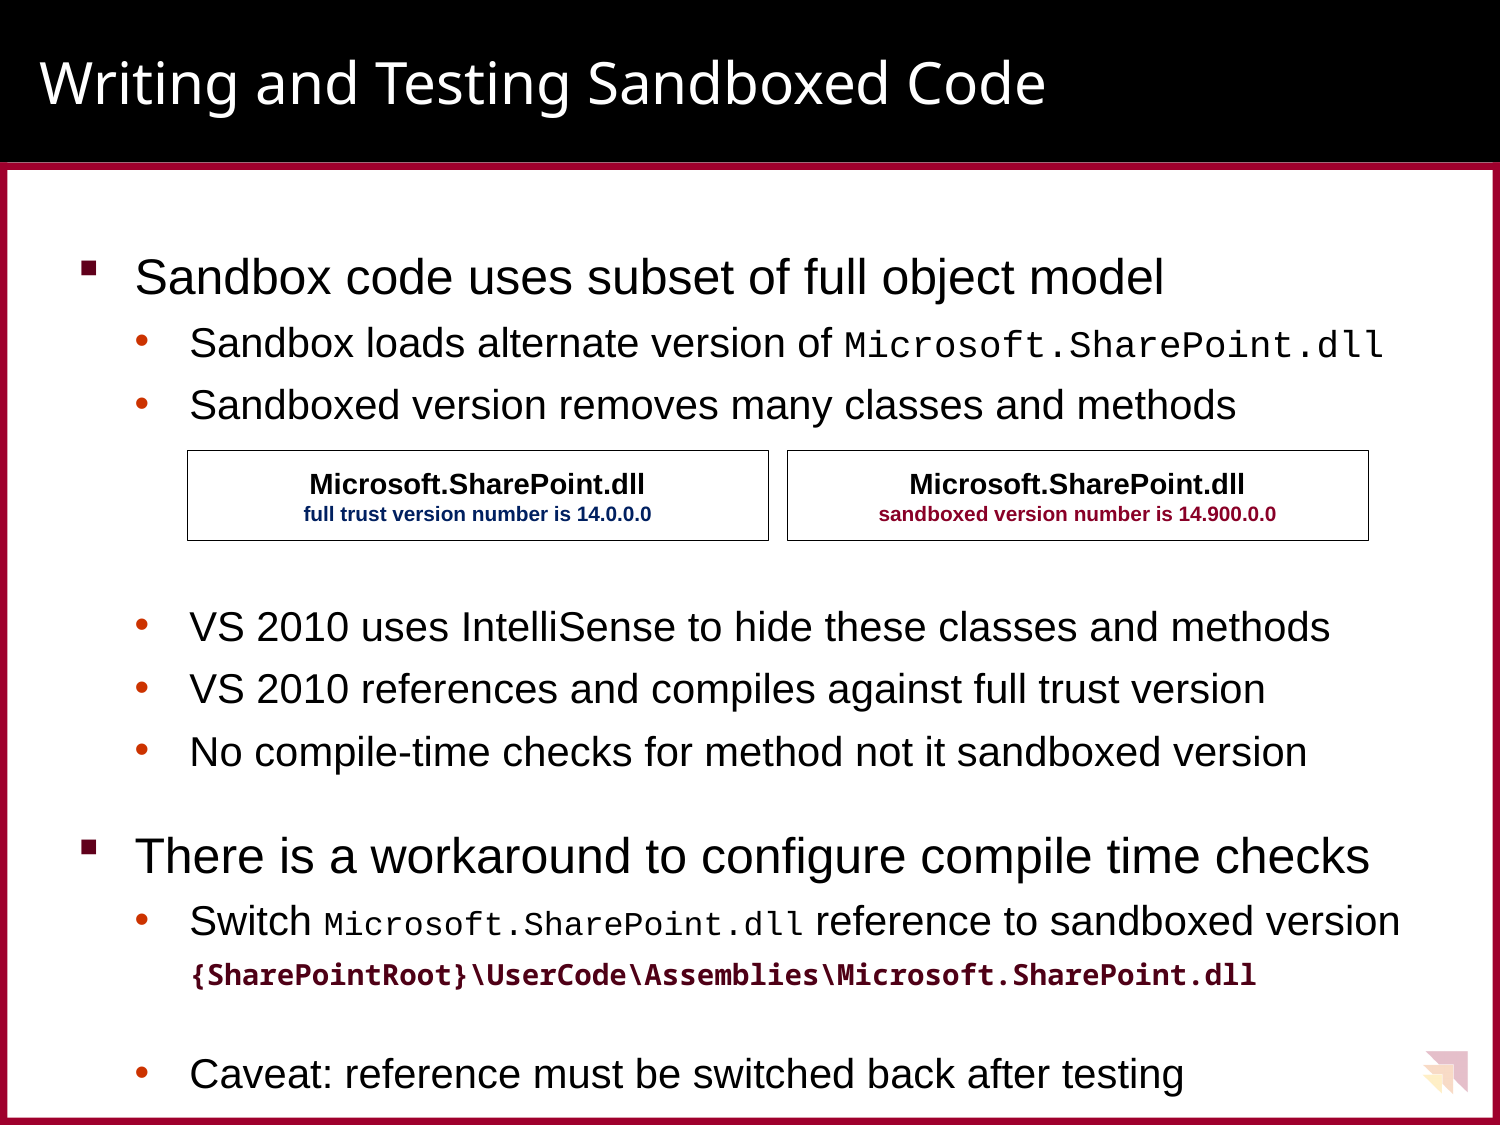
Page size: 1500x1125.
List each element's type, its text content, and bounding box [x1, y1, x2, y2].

title Writing and Testing Sandboxed Code [24, 12, 1438, 150]
list Sandbox code uses subset of full object model Sandbox loads alternate version of Microsoft.SharePoint.dll Sandboxed version removes many classes and methods VS 2010 uses IntelliSense to hide these classes and methods VS 2010 references and compiles against full trust version No compile-time checks for method not it sandboxed version There is a workaround to configure compile time checks Switch Microsoft.SharePoint.dll reference to sandboxed version {SharePointRoot}\UserCode\Assemblies\Microsoft.SharePoint.dll Caveat: reference must be switched back after testing [62, 237, 1438, 1088]
text_box Microsoft.SharePoint.dll full trust version number is 14.0.0.0 [185, 448, 770, 543]
text_box Microsoft.SharePoint.dll sandboxed version number is 14.900.0.0 [785, 448, 1370, 543]
